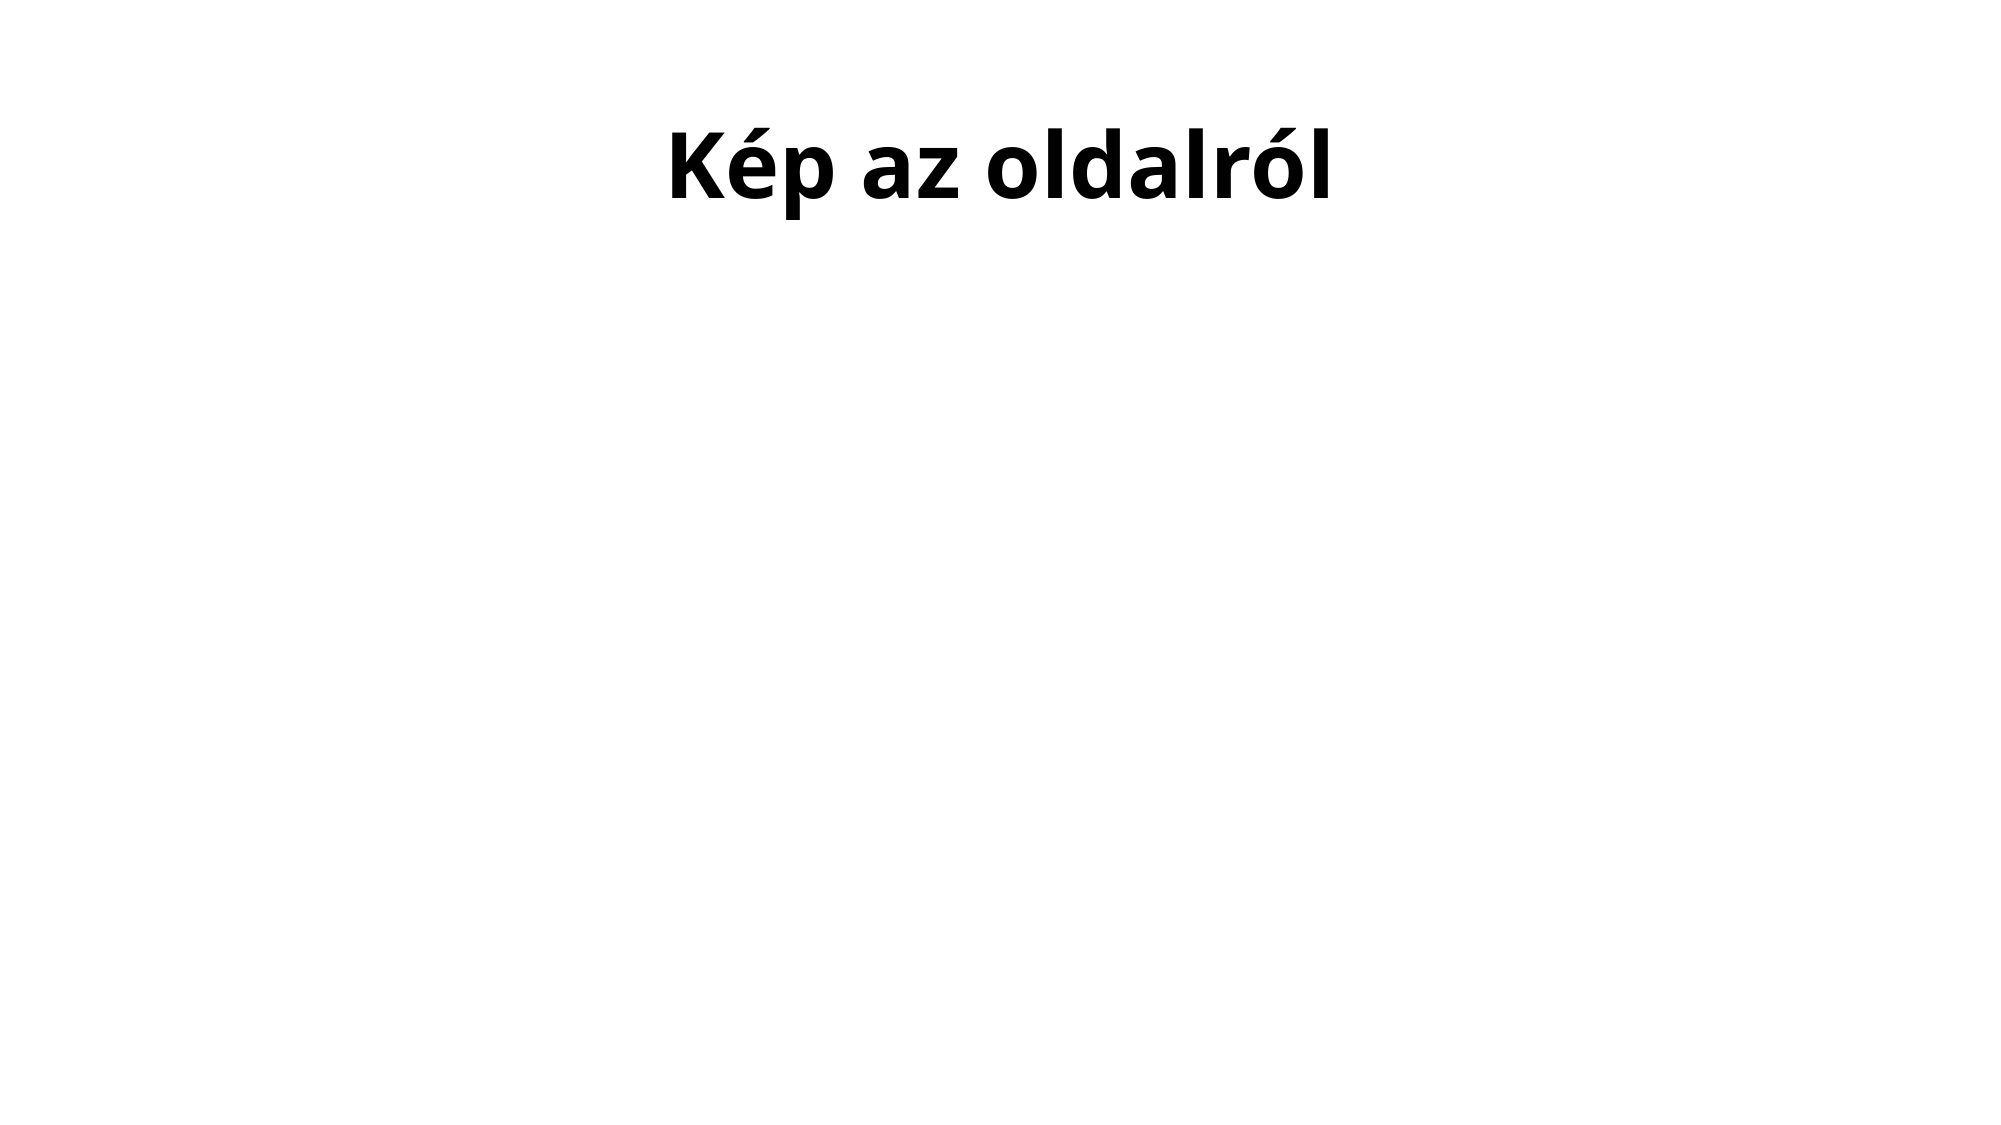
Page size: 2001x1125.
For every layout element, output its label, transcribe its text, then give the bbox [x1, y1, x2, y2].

title Kép az oldalról [137, 59, 1863, 278]
